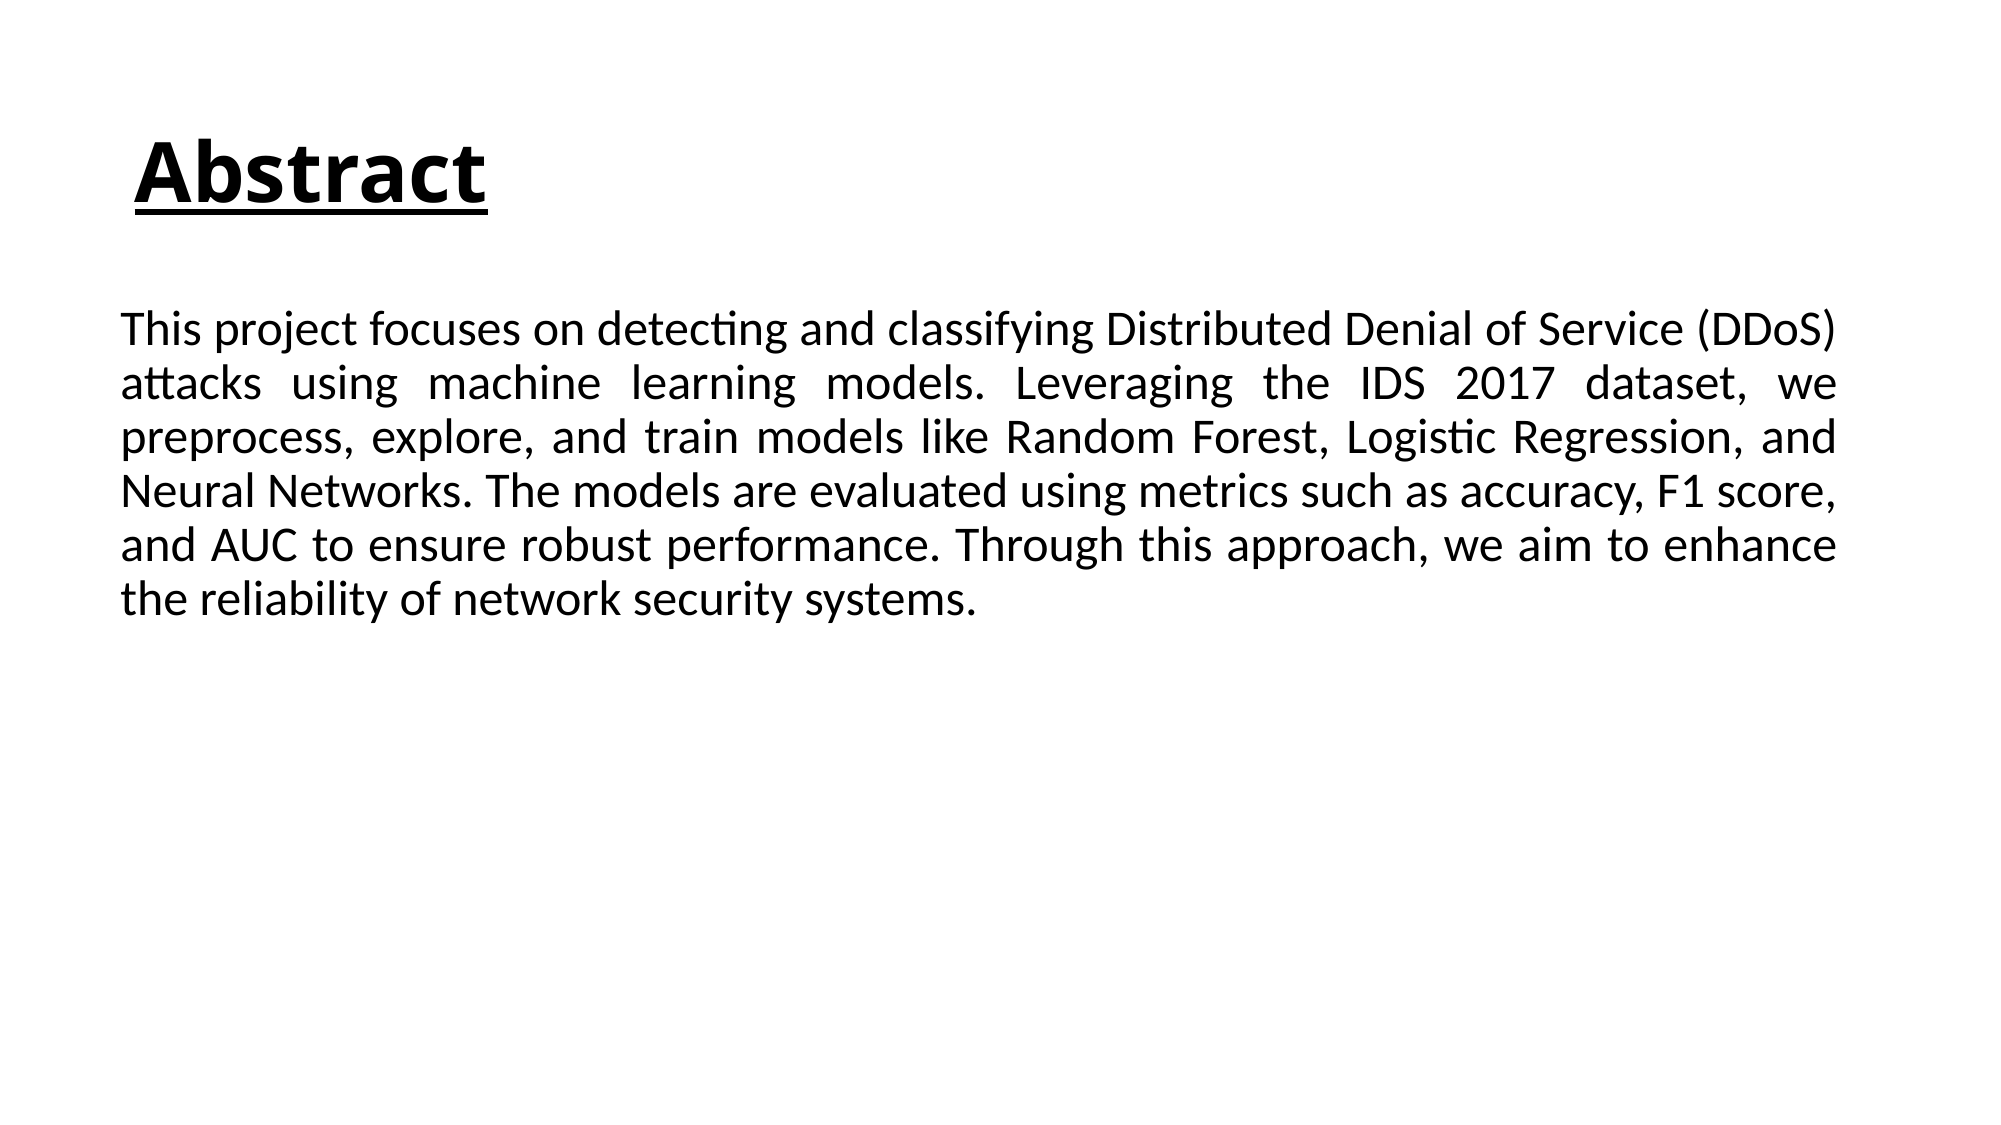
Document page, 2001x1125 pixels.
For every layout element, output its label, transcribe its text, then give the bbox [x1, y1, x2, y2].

title Abstract [119, 82, 1620, 229]
subtitle This project focuses on detecting and classifying Distributed Denial of Service (DDoS) attacks using machine learning models. Leveraging the IDS 2017 dataset, we preprocess, explore, and train models like Random Forest, Logistic Regression, and Neural Networks. The models are evaluated using metrics such as accuracy, F1 score, and AUC to ensure robust performance. Through this approach, we aim to enhance the reliability of network security systems. [105, 294, 1854, 695]
